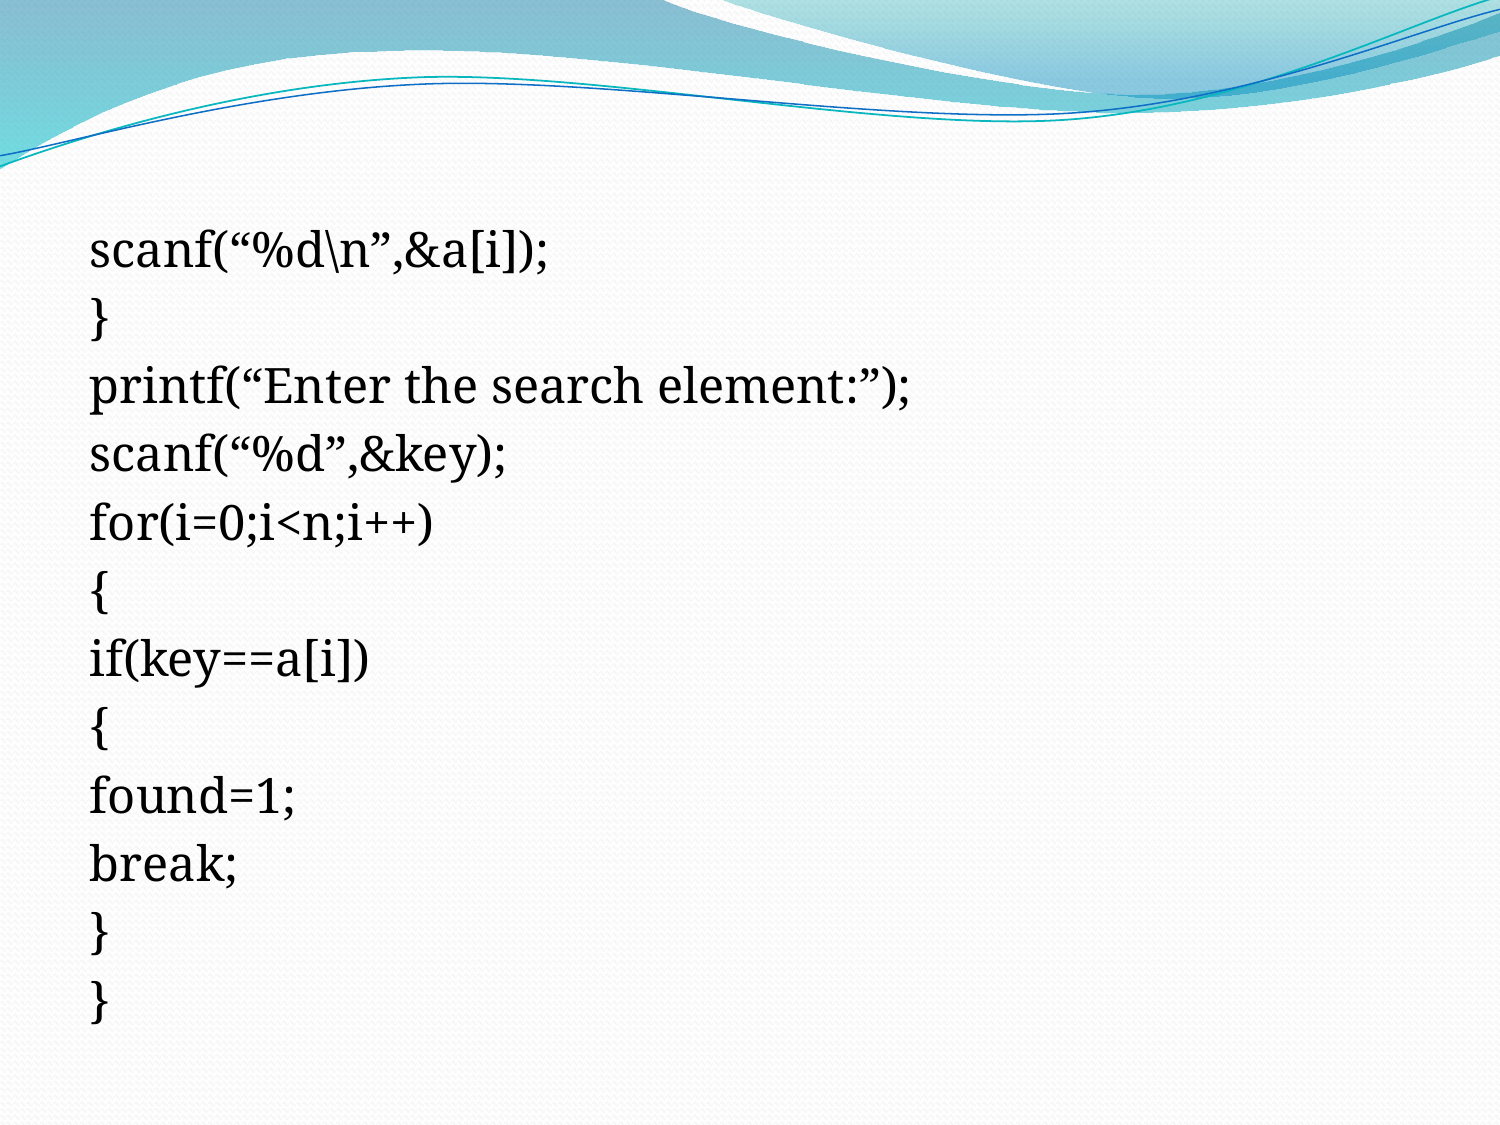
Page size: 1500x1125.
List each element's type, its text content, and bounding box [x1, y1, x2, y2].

list scanf(“%d\n”,&a[i]); } printf(“Enter the search element:”); scanf(“%d”,&key); for(i=0;i<n;i++) { if(key==a[i]) { found=1; break; } } [75, 210, 1425, 1038]
